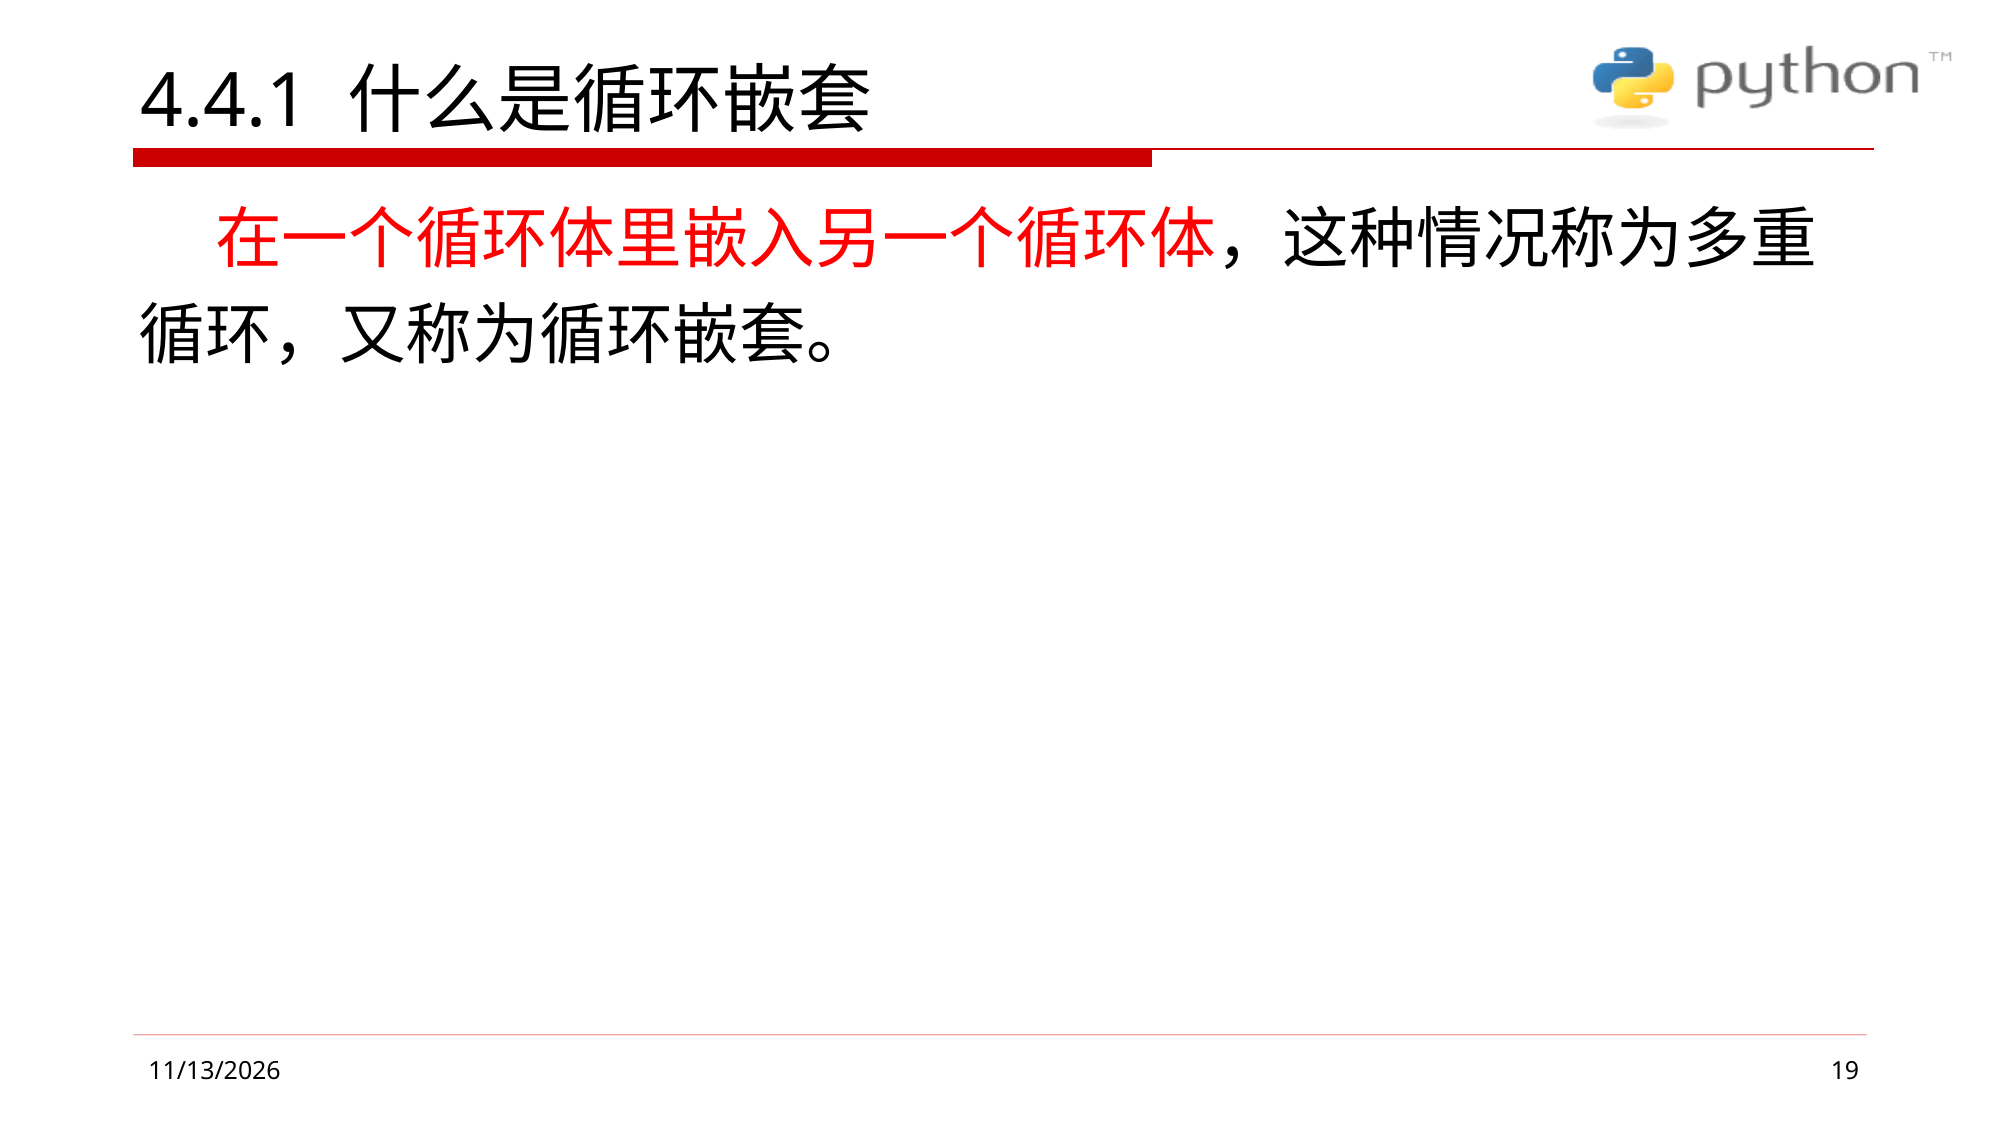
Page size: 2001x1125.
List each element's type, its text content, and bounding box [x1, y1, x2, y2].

list 在一个循环体里嵌入另一个循环体，这种情况称为多重循环，又称为循环嵌套。 [123, 172, 1874, 1029]
slide_number 19 [1440, 1046, 1875, 1091]
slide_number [133, 1046, 567, 1103]
title 4.4.1 什么是循环嵌套 [125, 31, 1876, 149]
picture [1560, 30, 2000, 142]
